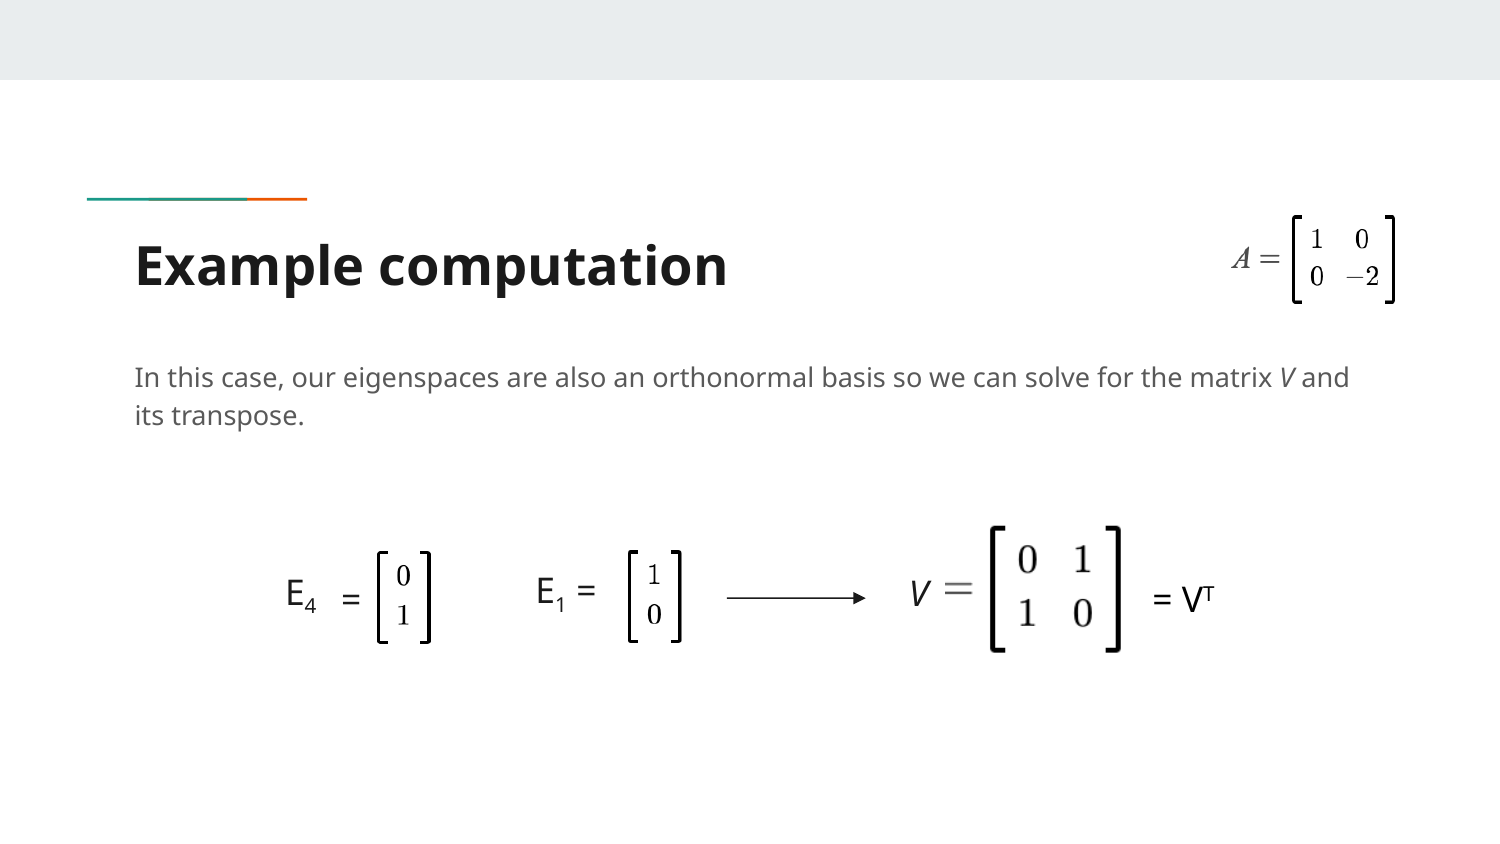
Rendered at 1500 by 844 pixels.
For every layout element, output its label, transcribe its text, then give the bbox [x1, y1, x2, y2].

text_box V [869, 548, 939, 637]
picture [944, 520, 1136, 665]
list In this case, our eigenspaces are also an orthonormal basis so we can solve for the matrix V and its transpose. [119, 341, 1381, 444]
picture [371, 545, 441, 651]
text_box E4 [249, 542, 362, 646]
picture [1222, 208, 1406, 312]
text_box = [309, 575, 366, 621]
text_box = VT [1140, 561, 1251, 637]
text_box E1 = [499, 531, 642, 655]
picture [619, 546, 690, 650]
title Example computation [119, 216, 1217, 305]
